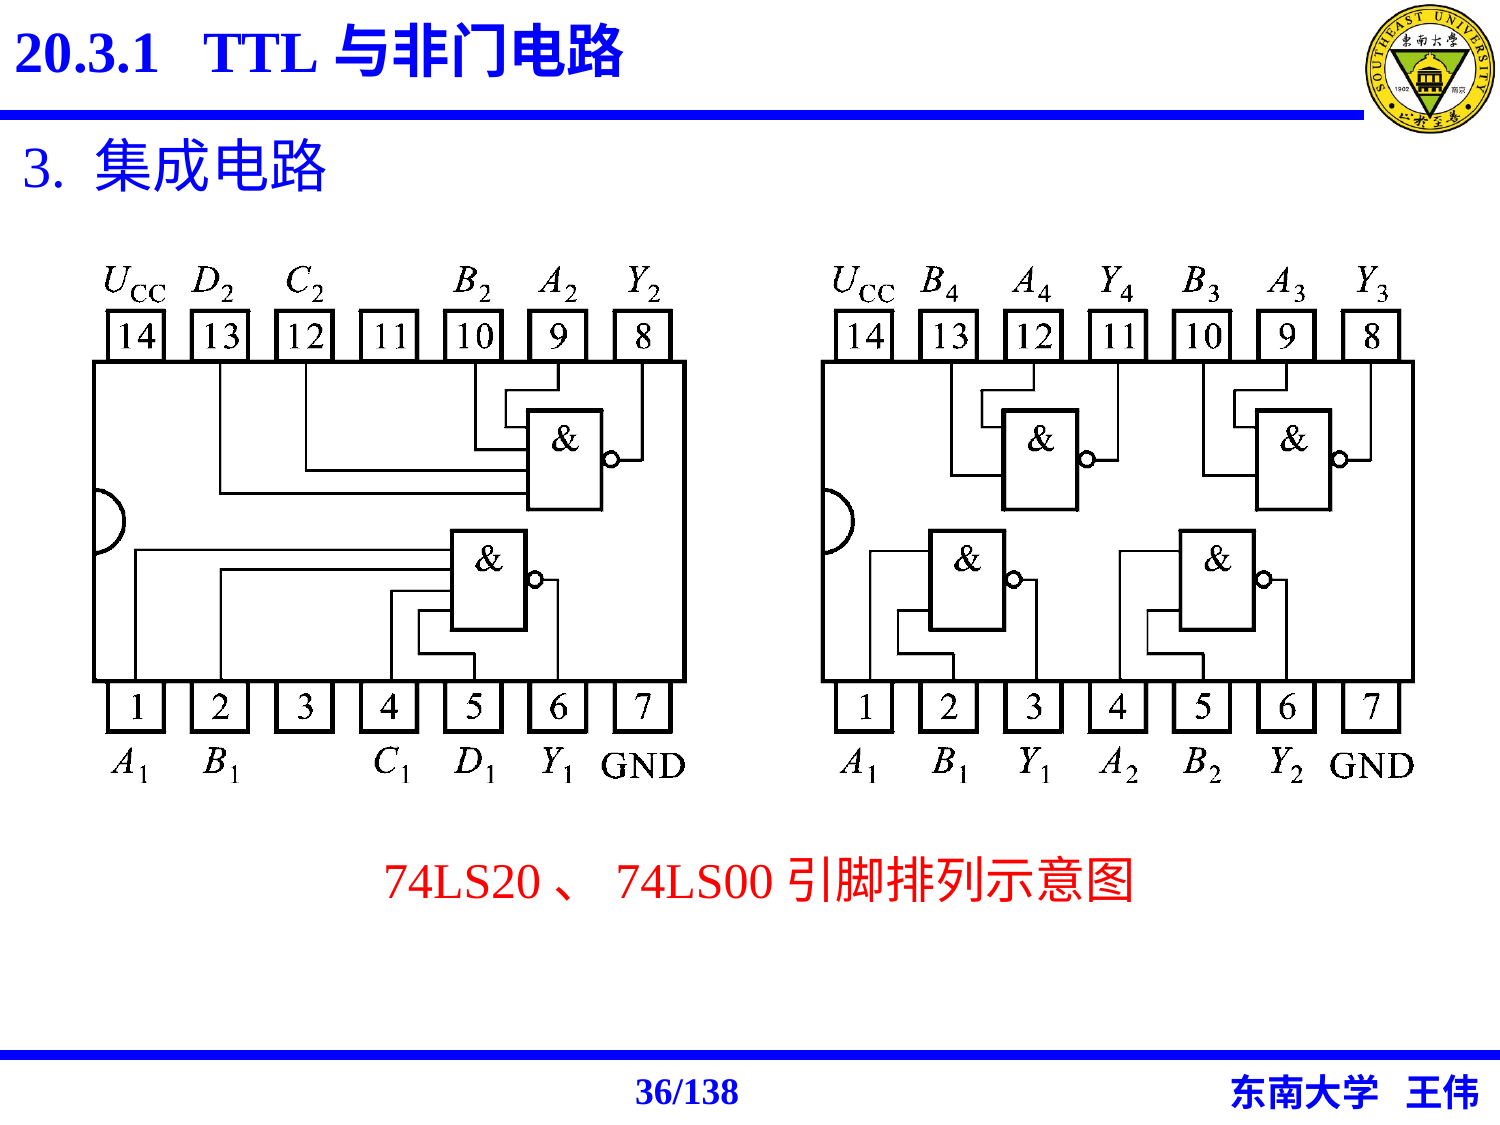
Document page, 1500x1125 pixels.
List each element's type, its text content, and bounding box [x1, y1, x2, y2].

picture [1360, 0, 1500, 138]
text_box 3. 集成电路 [7, 122, 458, 210]
text_box 74LS20、74LS00引脚排列示意图 [299, 824, 1219, 933]
text_box 20.3.1 TTL与非门电路 [0, 14, 974, 140]
picture [64, 236, 1429, 799]
